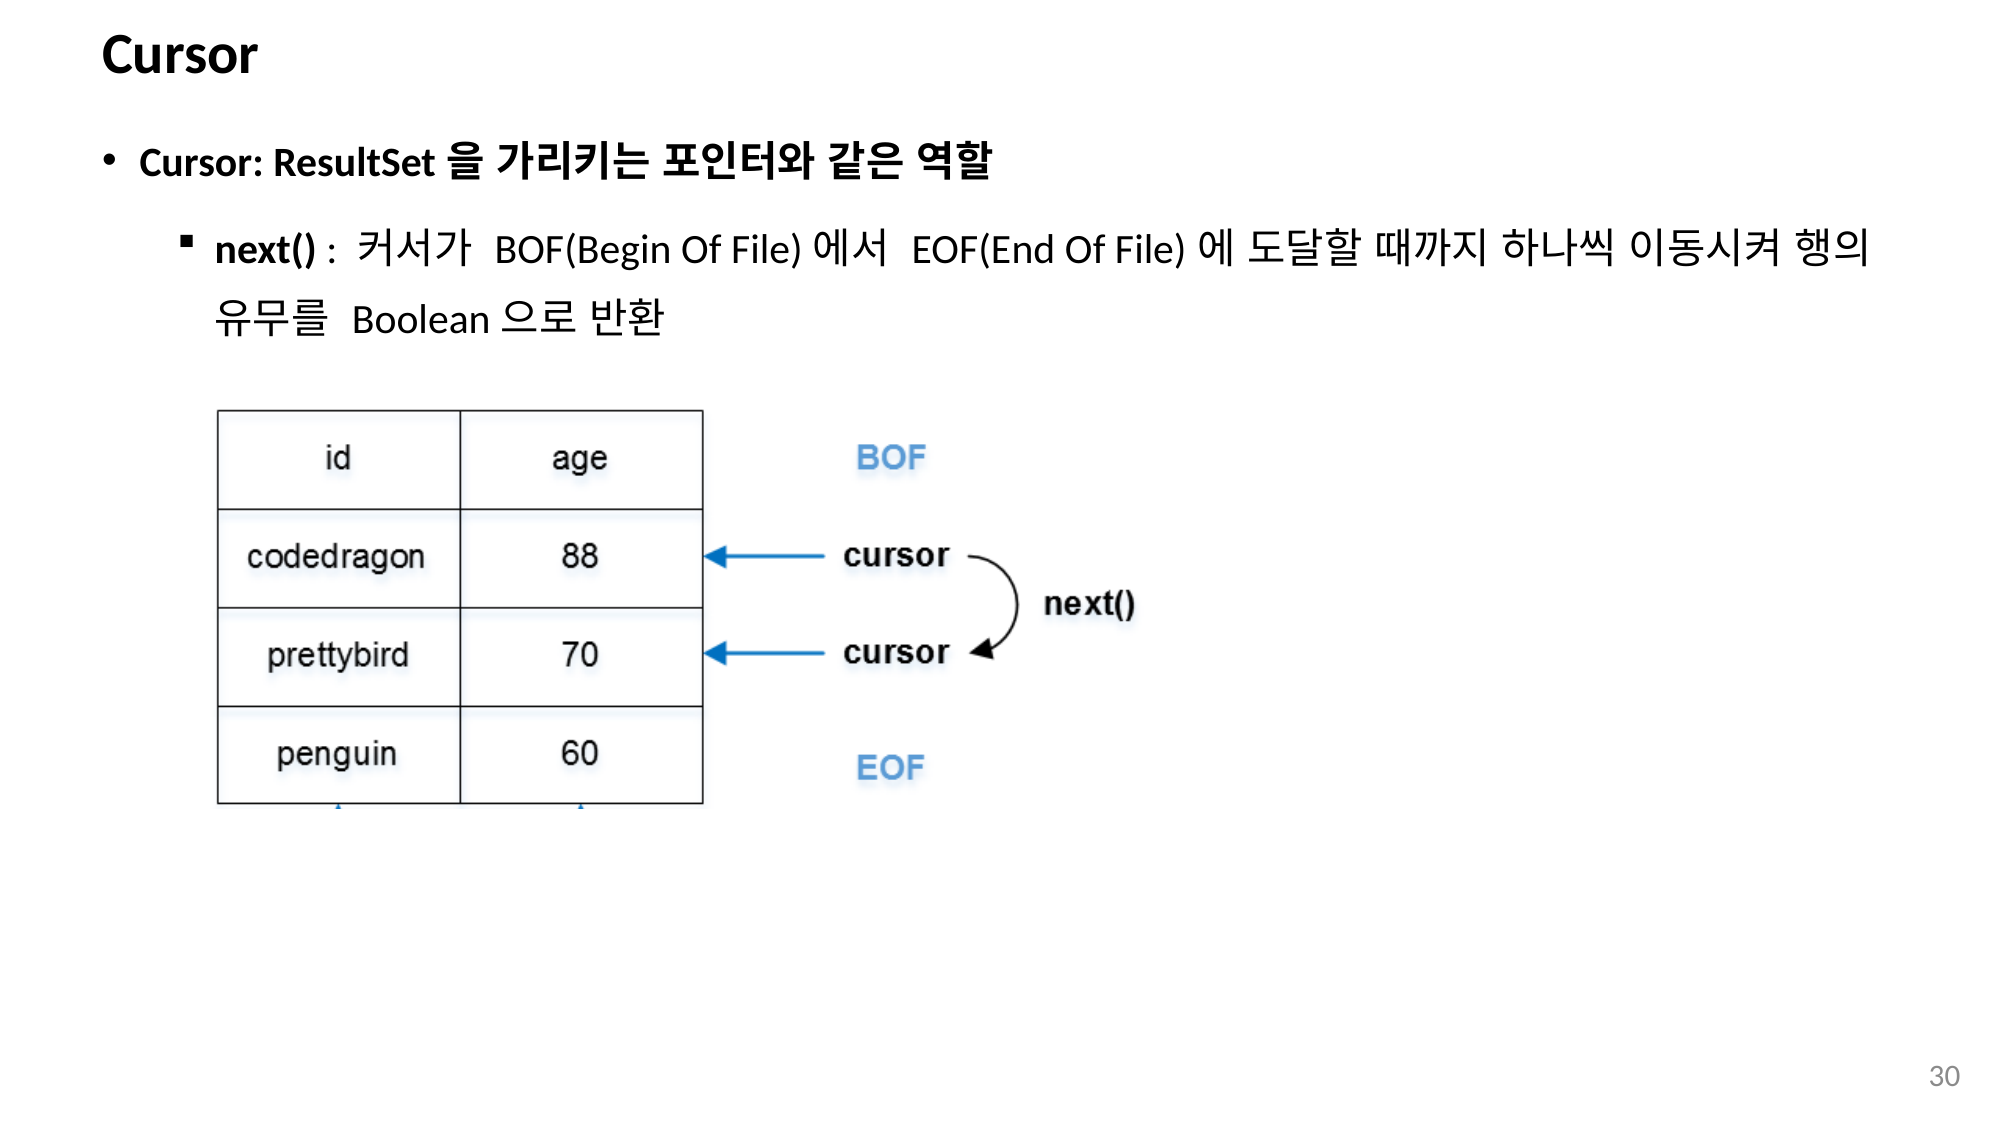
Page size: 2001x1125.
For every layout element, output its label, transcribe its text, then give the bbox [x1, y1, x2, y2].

title Cursor [87, 26, 1812, 83]
picture [197, 393, 1156, 896]
list Cursor: ResultSet을 가리키는 포인터와 같은 역할 next() : 커서가 BOF(Begin Of File)에서 EOF(End Of File)에 도달할 때까지 하나씩 이동시켜 행의 유무를 Boolean으로 반환 [87, 107, 1909, 1075]
slide_number 30 [1412, 1042, 1976, 1106]
